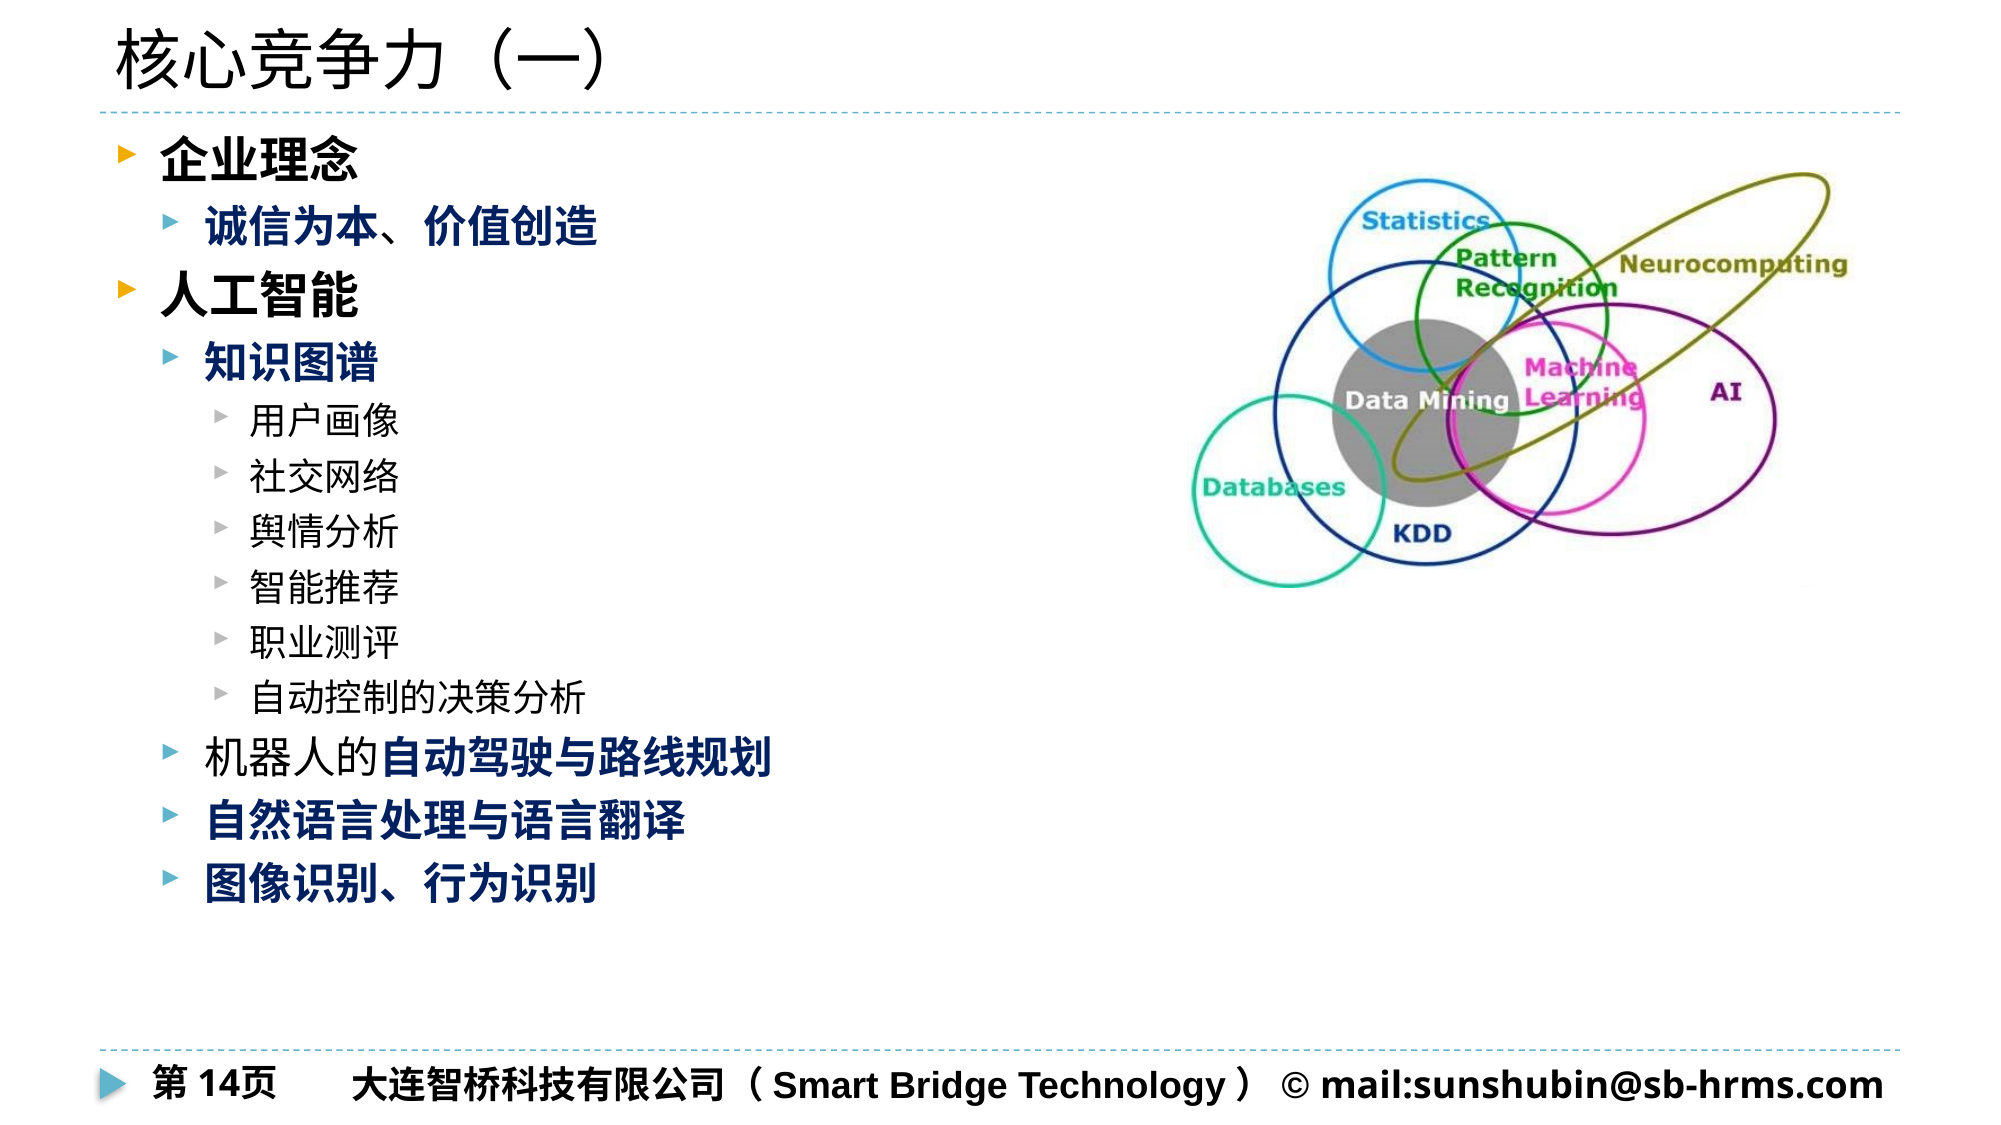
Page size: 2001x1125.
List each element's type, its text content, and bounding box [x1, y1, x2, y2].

list 企业理念 诚信为本、价值创造 人工智能 知识图谱 用户画像 社交网络 舆情分析 智能推荐 职业测评 自动控制的决策分析 机器人的自动驾驶与路线规划 自然语言处理与语言翻译 图像识别、行为识别 [99, 121, 1250, 1055]
title 核心竞争力（一） [99, 15, 1900, 100]
picture [1187, 172, 1863, 589]
text_box 第14页 [135, 1054, 324, 1115]
